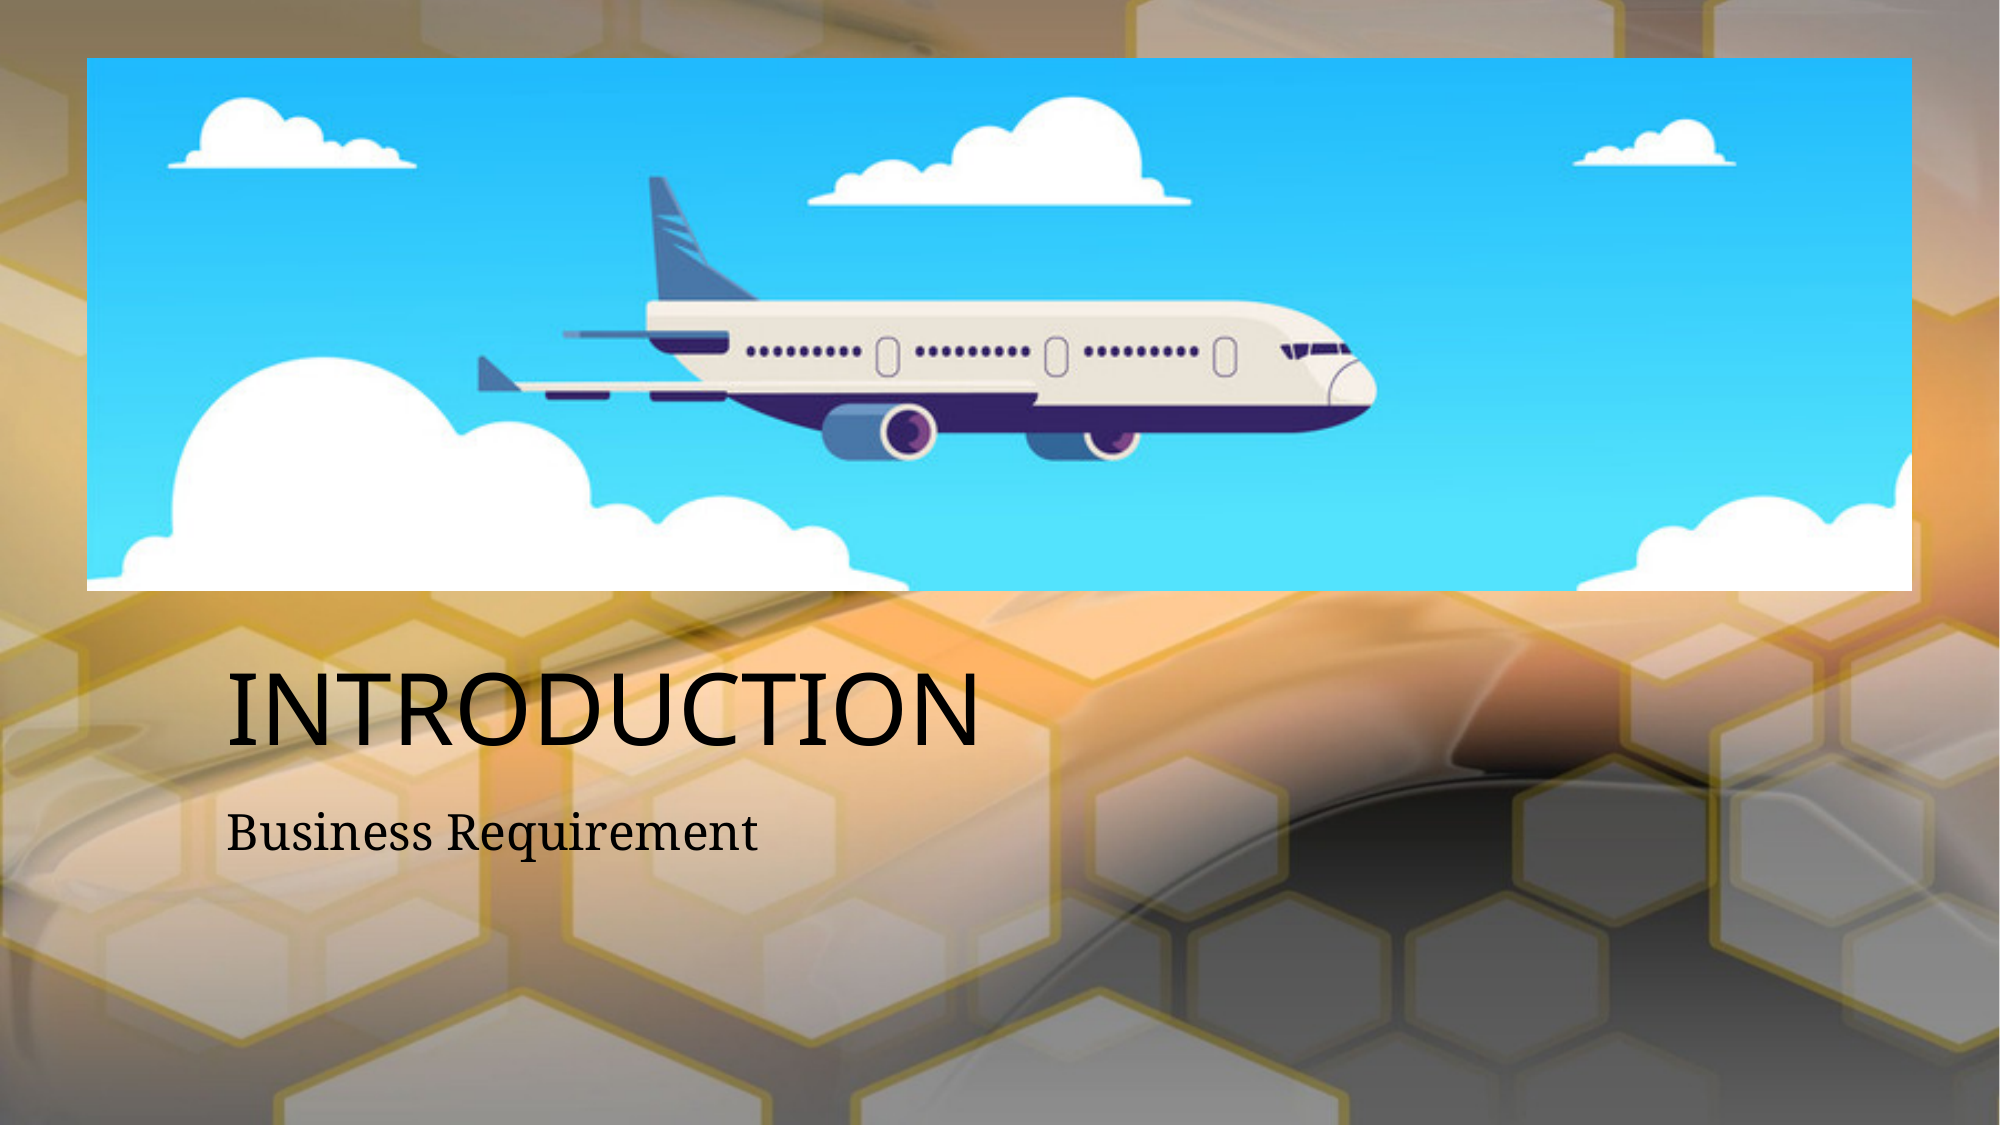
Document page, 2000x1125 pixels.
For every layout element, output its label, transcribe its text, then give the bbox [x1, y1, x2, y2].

picture [0, 0, 2000, 1125]
text_box Business Requirement [212, 799, 1600, 988]
text_box INTRODUCTION [212, 602, 1600, 775]
